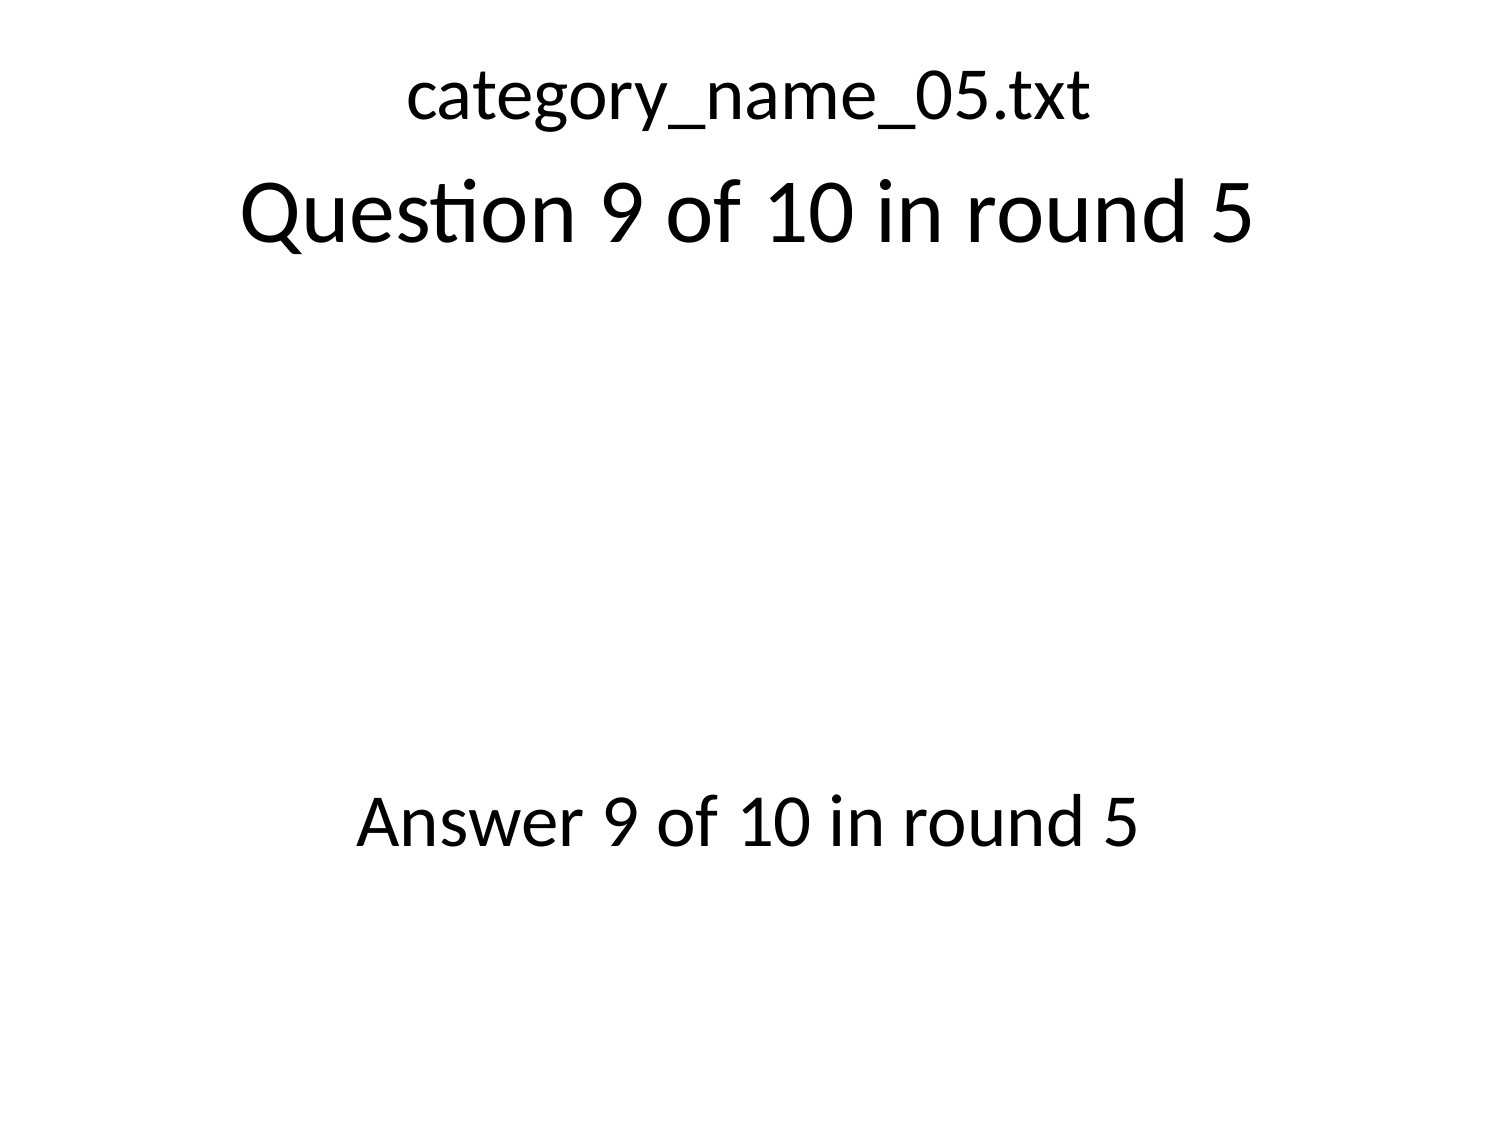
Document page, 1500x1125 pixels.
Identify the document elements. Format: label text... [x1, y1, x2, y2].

text_box Answer 9 of 10 in round 5 [35, 764, 1463, 921]
text_box Question 9 of 10 in round 5 [35, 143, 1463, 764]
text_box category_name_05.txt [35, 37, 1463, 143]
